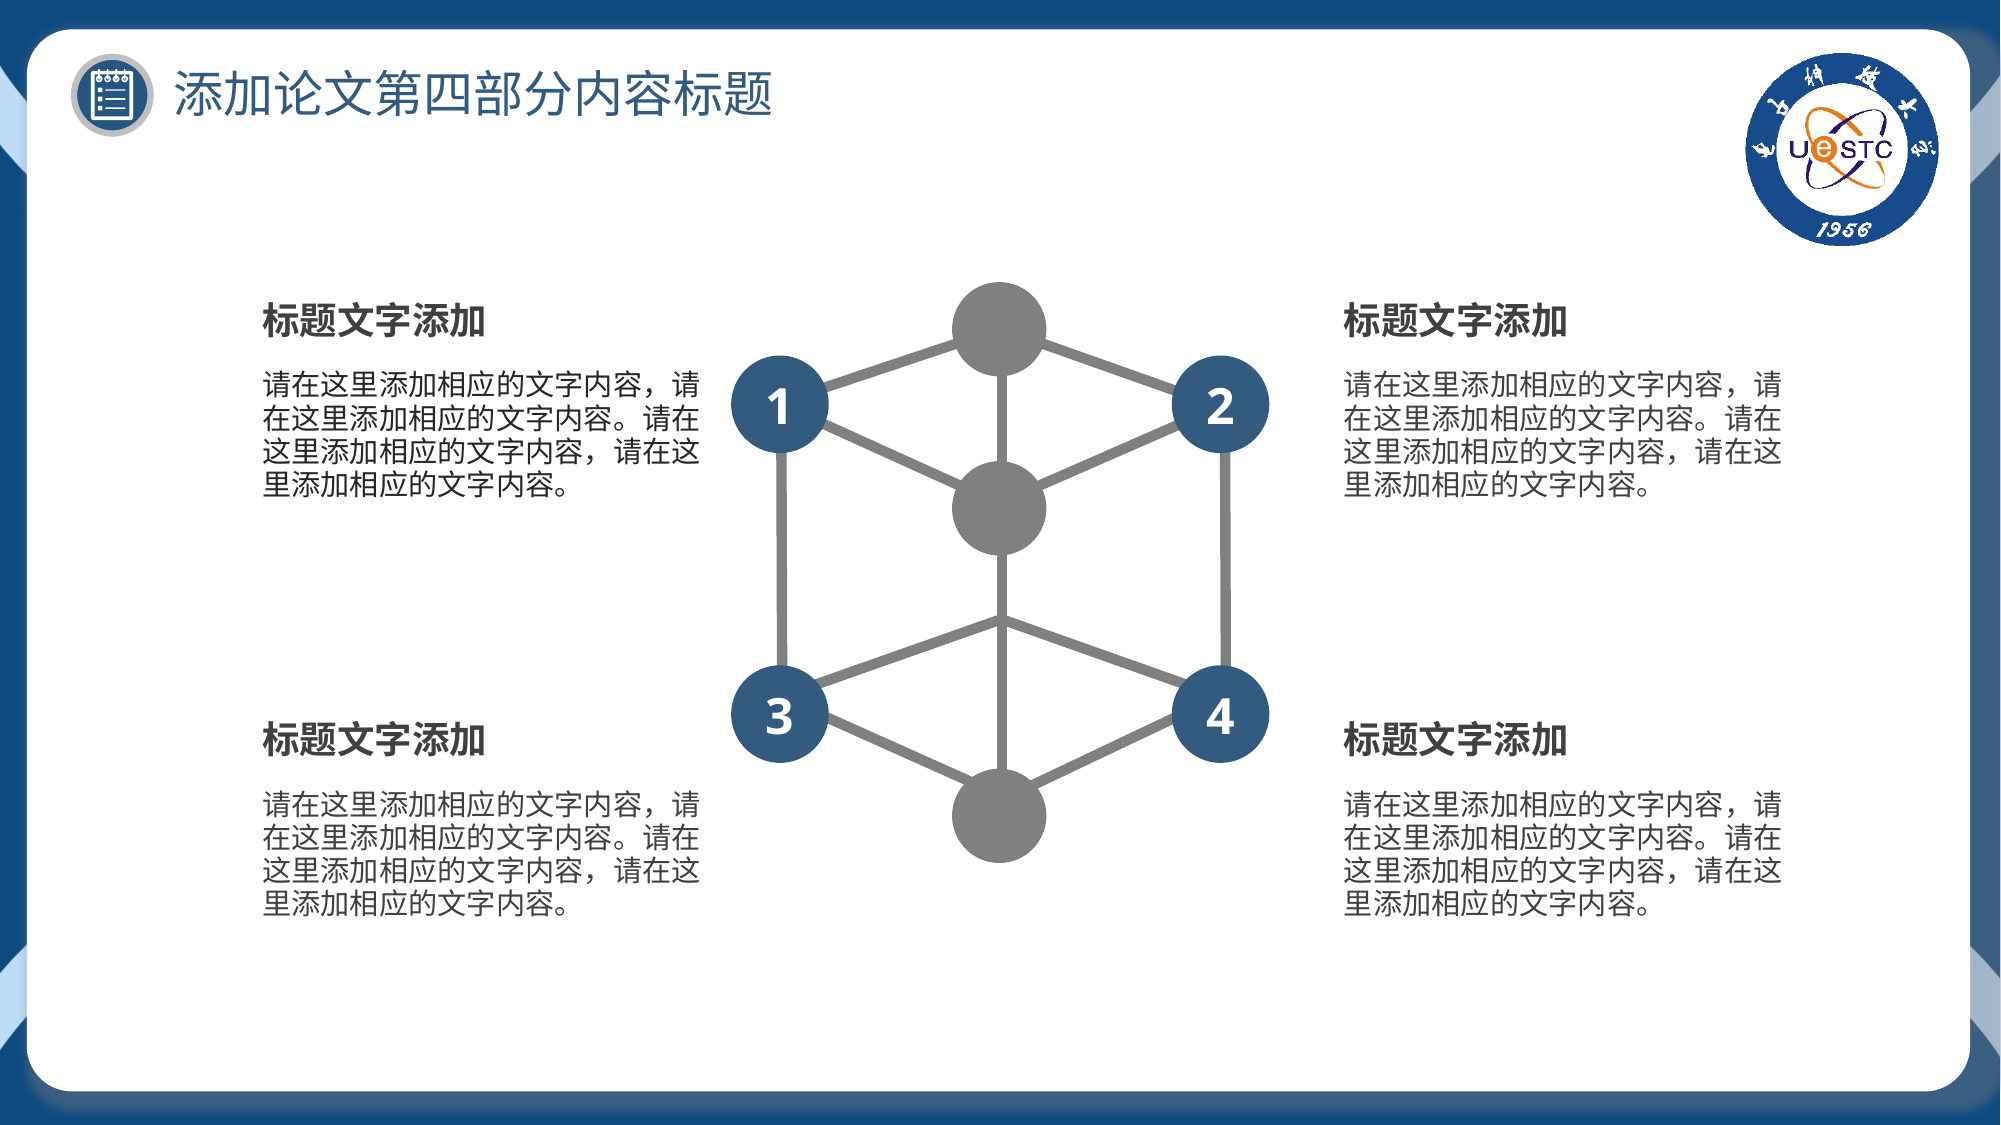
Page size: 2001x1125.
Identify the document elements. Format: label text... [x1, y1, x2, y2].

text_box 标题文字添加 [1344, 302, 1581, 342]
picture [0, 0, 2000, 1125]
picture [1735, 41, 1951, 257]
text_box 标题文字添加 [1344, 721, 1581, 762]
text_box 请在这里添加相应的文字内容，请在这里添加相应的文字内容。请在这里添加相应的文字内容，请在这里添加相应的文字内容。 [262, 787, 724, 921]
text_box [73, 56, 151, 134]
text_box 标题文字添加 [262, 302, 499, 342]
text_box 标题文字添加 [262, 721, 499, 762]
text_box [731, 282, 1270, 863]
text_box 请在这里添加相应的文字内容，请在这里添加相应的文字内容。请在这里添加相应的文字内容，请在这里添加相应的文字内容。 [1344, 787, 1806, 921]
text_box 请在这里添加相应的文字内容，请在这里添加相应的文字内容。请在这里添加相应的文字内容，请在这里添加相应的文字内容。 [262, 368, 724, 502]
text_box 添加论文第四部分内容标题 [153, 52, 821, 133]
text_box 请在这里添加相应的文字内容，请在这里添加相应的文字内容。请在这里添加相应的文字内容，请在这里添加相应的文字内容。 [1344, 368, 1806, 502]
